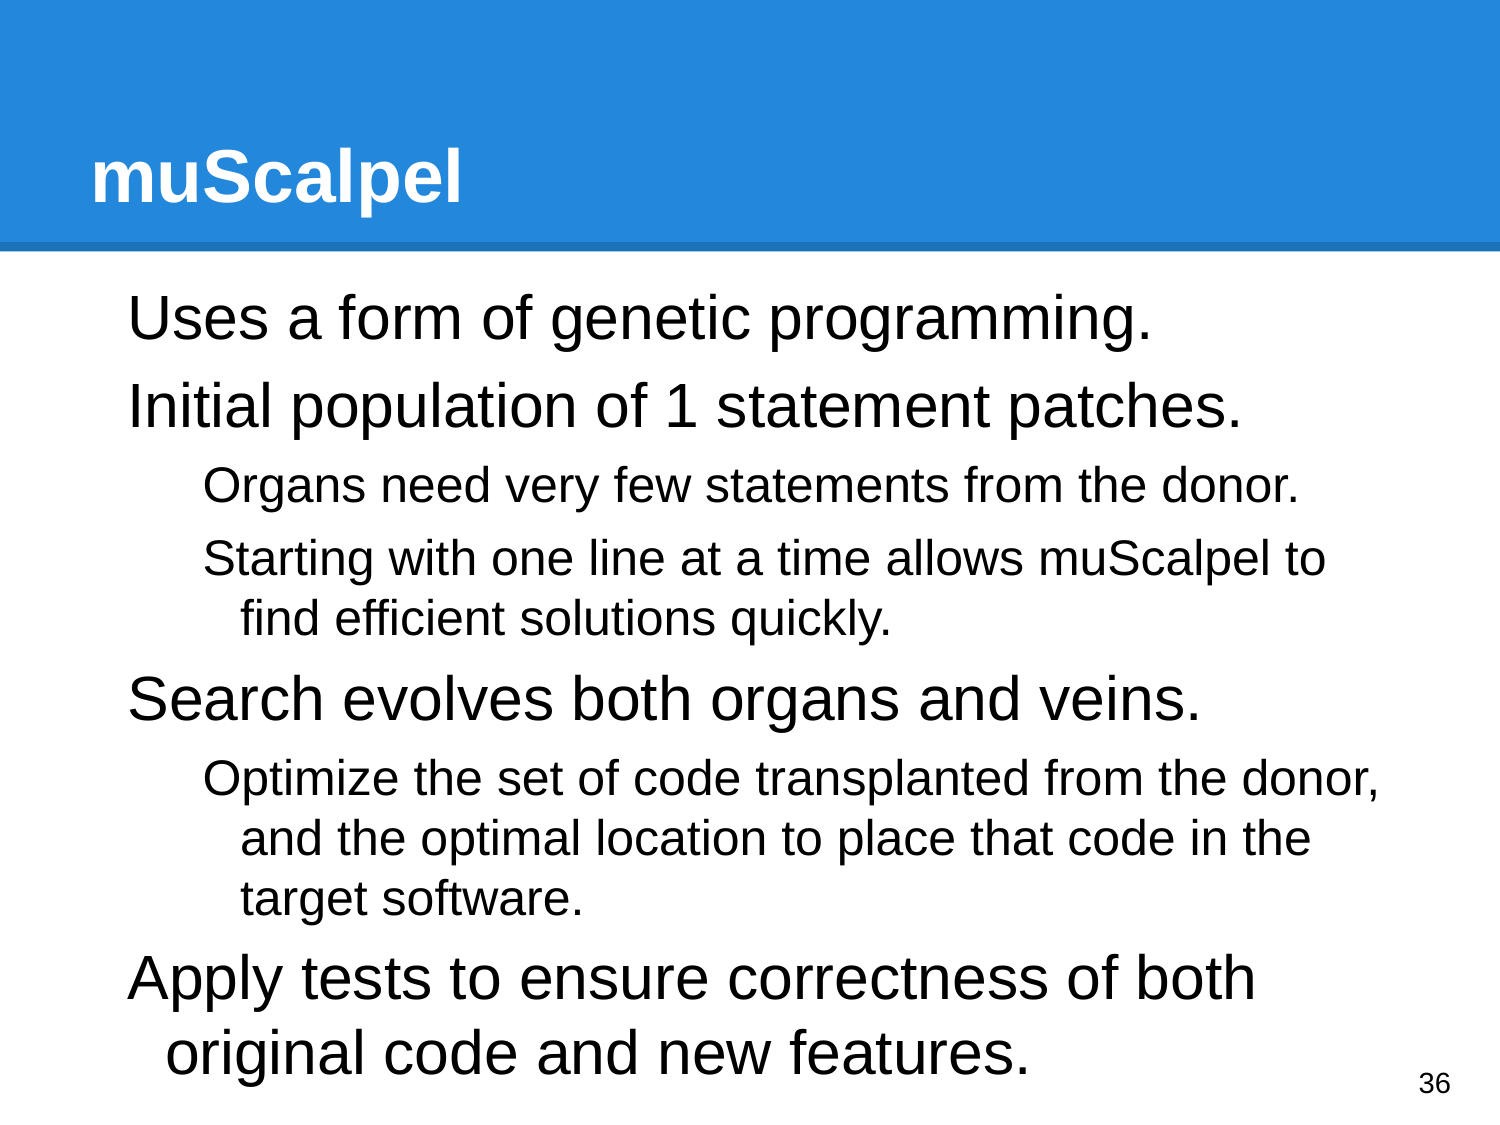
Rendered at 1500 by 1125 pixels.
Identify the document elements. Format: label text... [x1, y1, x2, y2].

list Uses a form of genetic programming. Initial population of 1 statement patches. Organs need very few statements from the donor. Starting with one line at a time allows muScalpel to find efficient solutions quickly. Search evolves both organs and veins. Optimize the set of code transplanted from the donor, and the optimal location to place that code in the target software. Apply tests to ensure correctness of both original code and new features. [75, 262, 1425, 1078]
slide_number ‹#› [1403, 1038, 1494, 1125]
title muScalpel [75, 45, 1425, 233]
